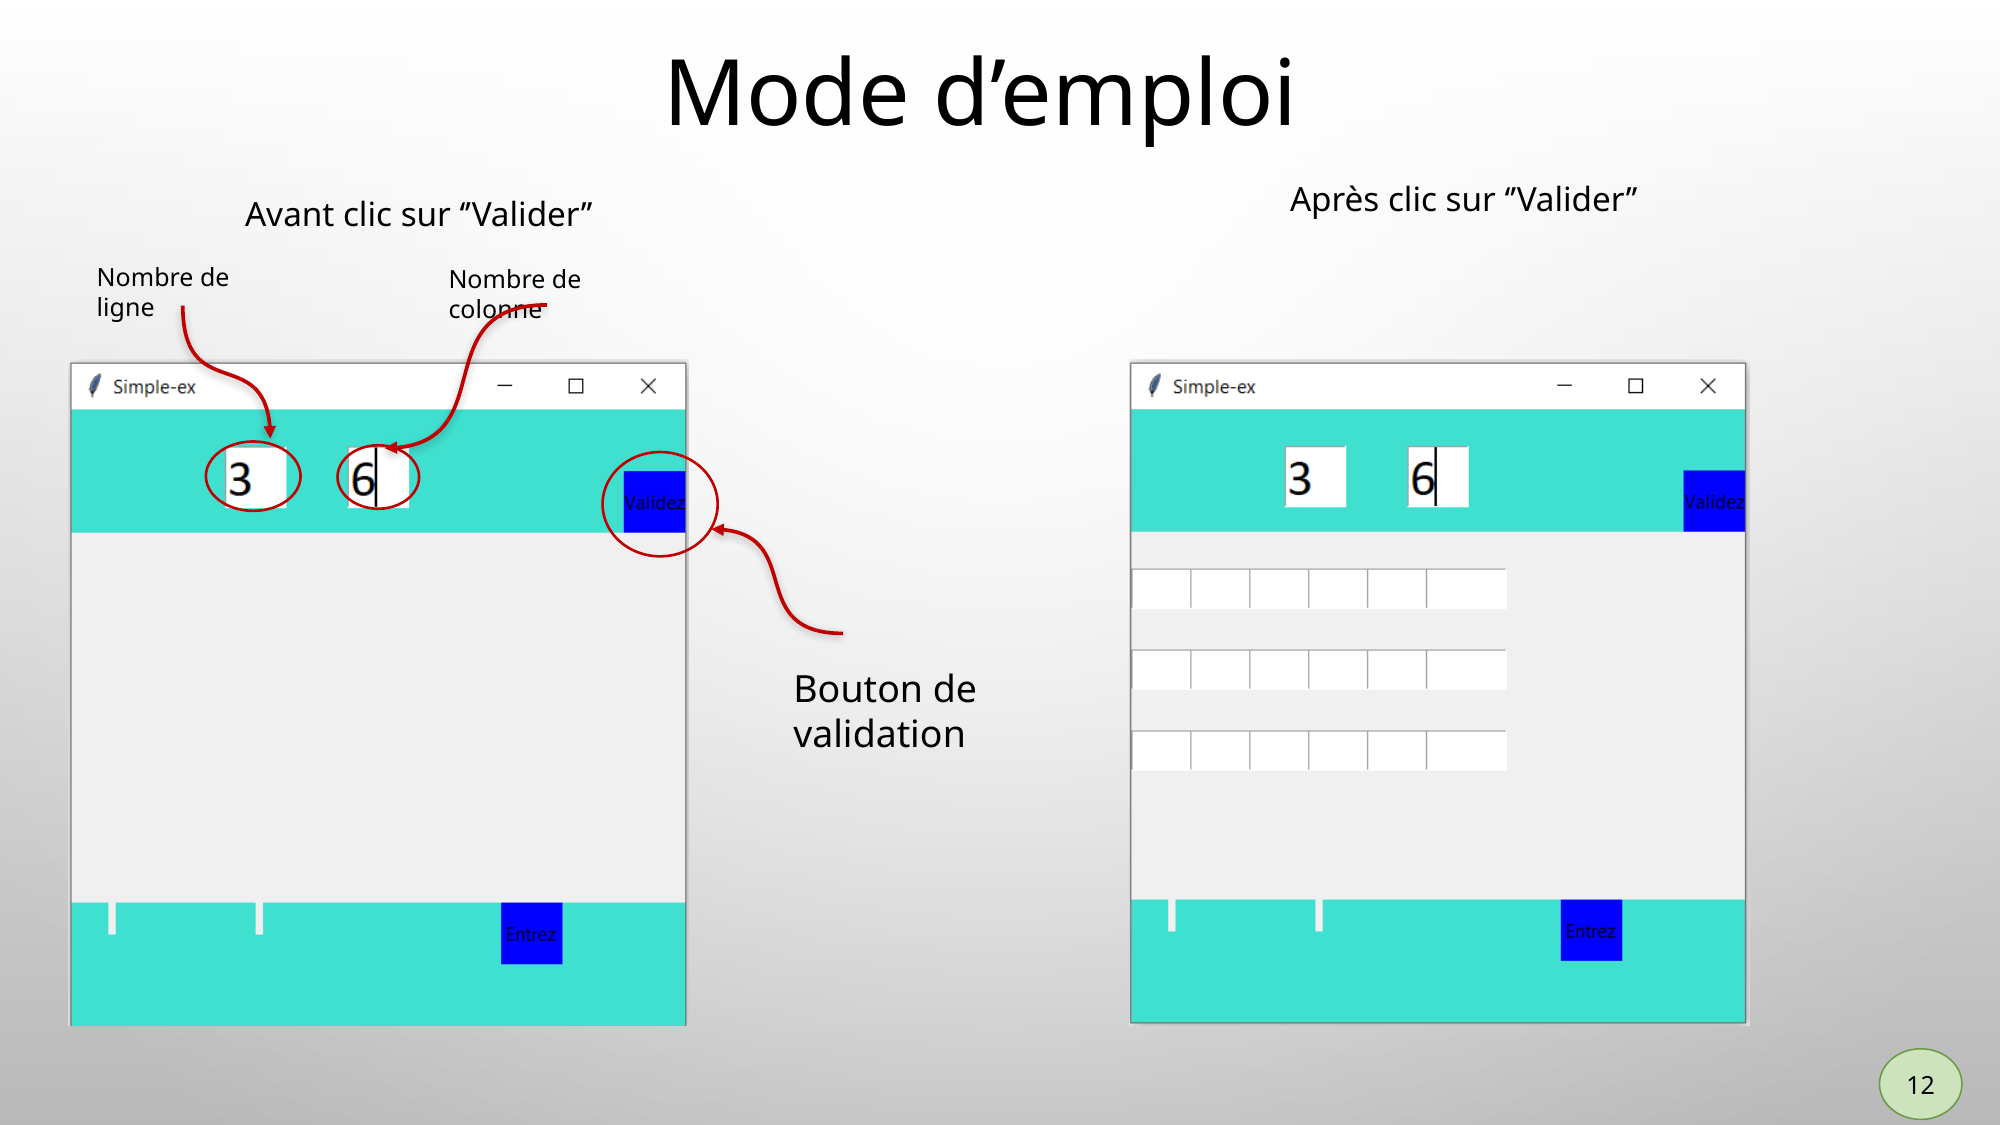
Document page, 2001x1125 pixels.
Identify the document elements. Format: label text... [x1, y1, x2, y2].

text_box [393, 295, 538, 458]
text_box Mode d’emploi [648, 26, 1352, 196]
picture [0, 0, 2000, 1125]
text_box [711, 528, 844, 634]
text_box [159, 328, 294, 417]
text_box 12 [1878, 1047, 1963, 1121]
text_box [694, 460, 719, 548]
text_box Bouton de validation [778, 657, 1040, 763]
text_box Nombre de ligne [81, 253, 301, 329]
text_box Nombre de colonne [433, 255, 695, 331]
text_box Après clic sur ‘’Valider’’ [1275, 171, 1655, 226]
text_box Avant clic sur ‘’Valider’’ [230, 185, 610, 241]
